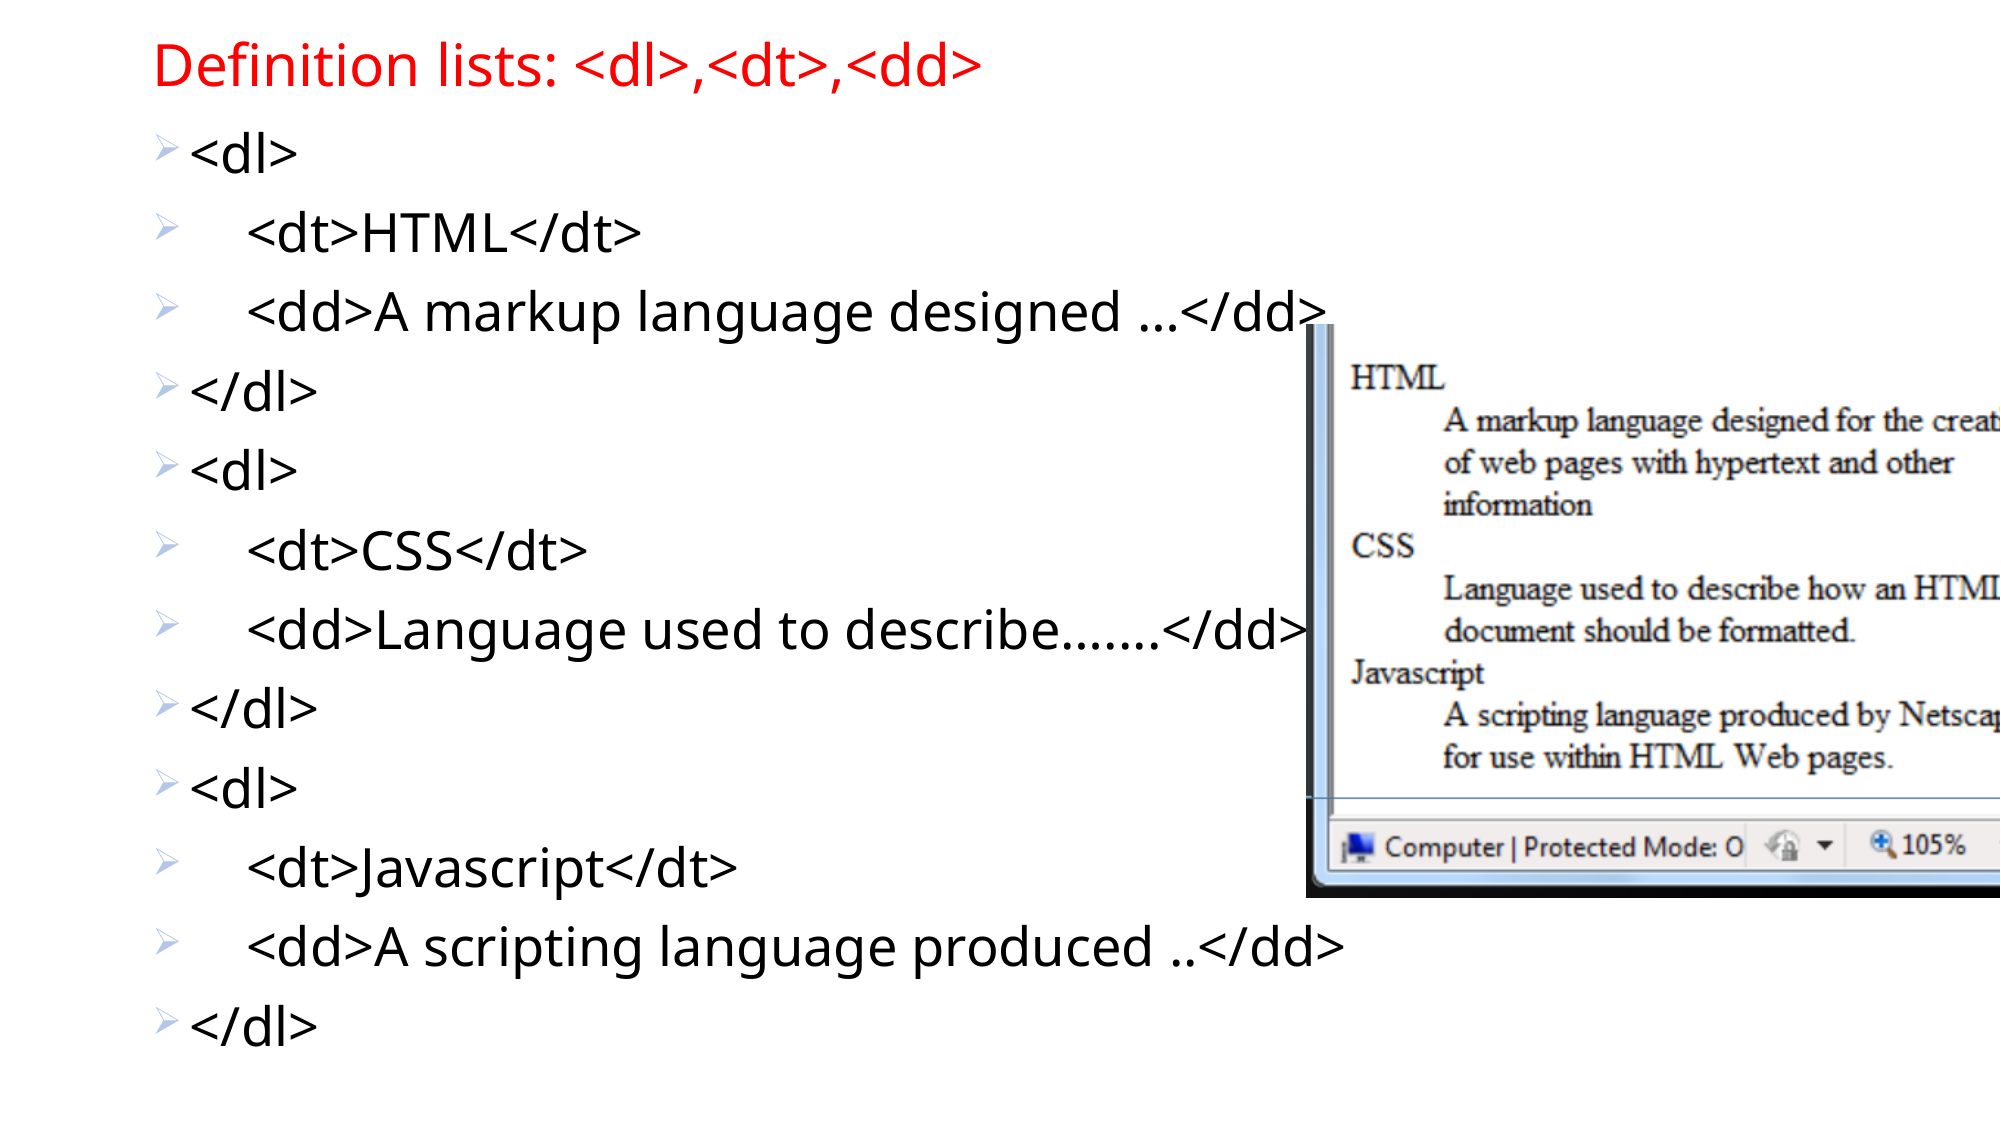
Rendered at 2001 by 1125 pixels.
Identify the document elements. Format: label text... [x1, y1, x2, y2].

picture [1305, 324, 2000, 898]
title Definition lists: <dl>,<dt>,<dd> [137, 15, 1863, 118]
list <dl> <dt>HTML</dt> <dd>A markup language designed …</dd> </dl> <dl> <dt>CSS</dt> <dd>Language used to describe…....</dd> </dl> <dl> <dt>Javascript</dt> <dd>A scripting language produced ..</dd> </dl> [137, 118, 1863, 1104]
